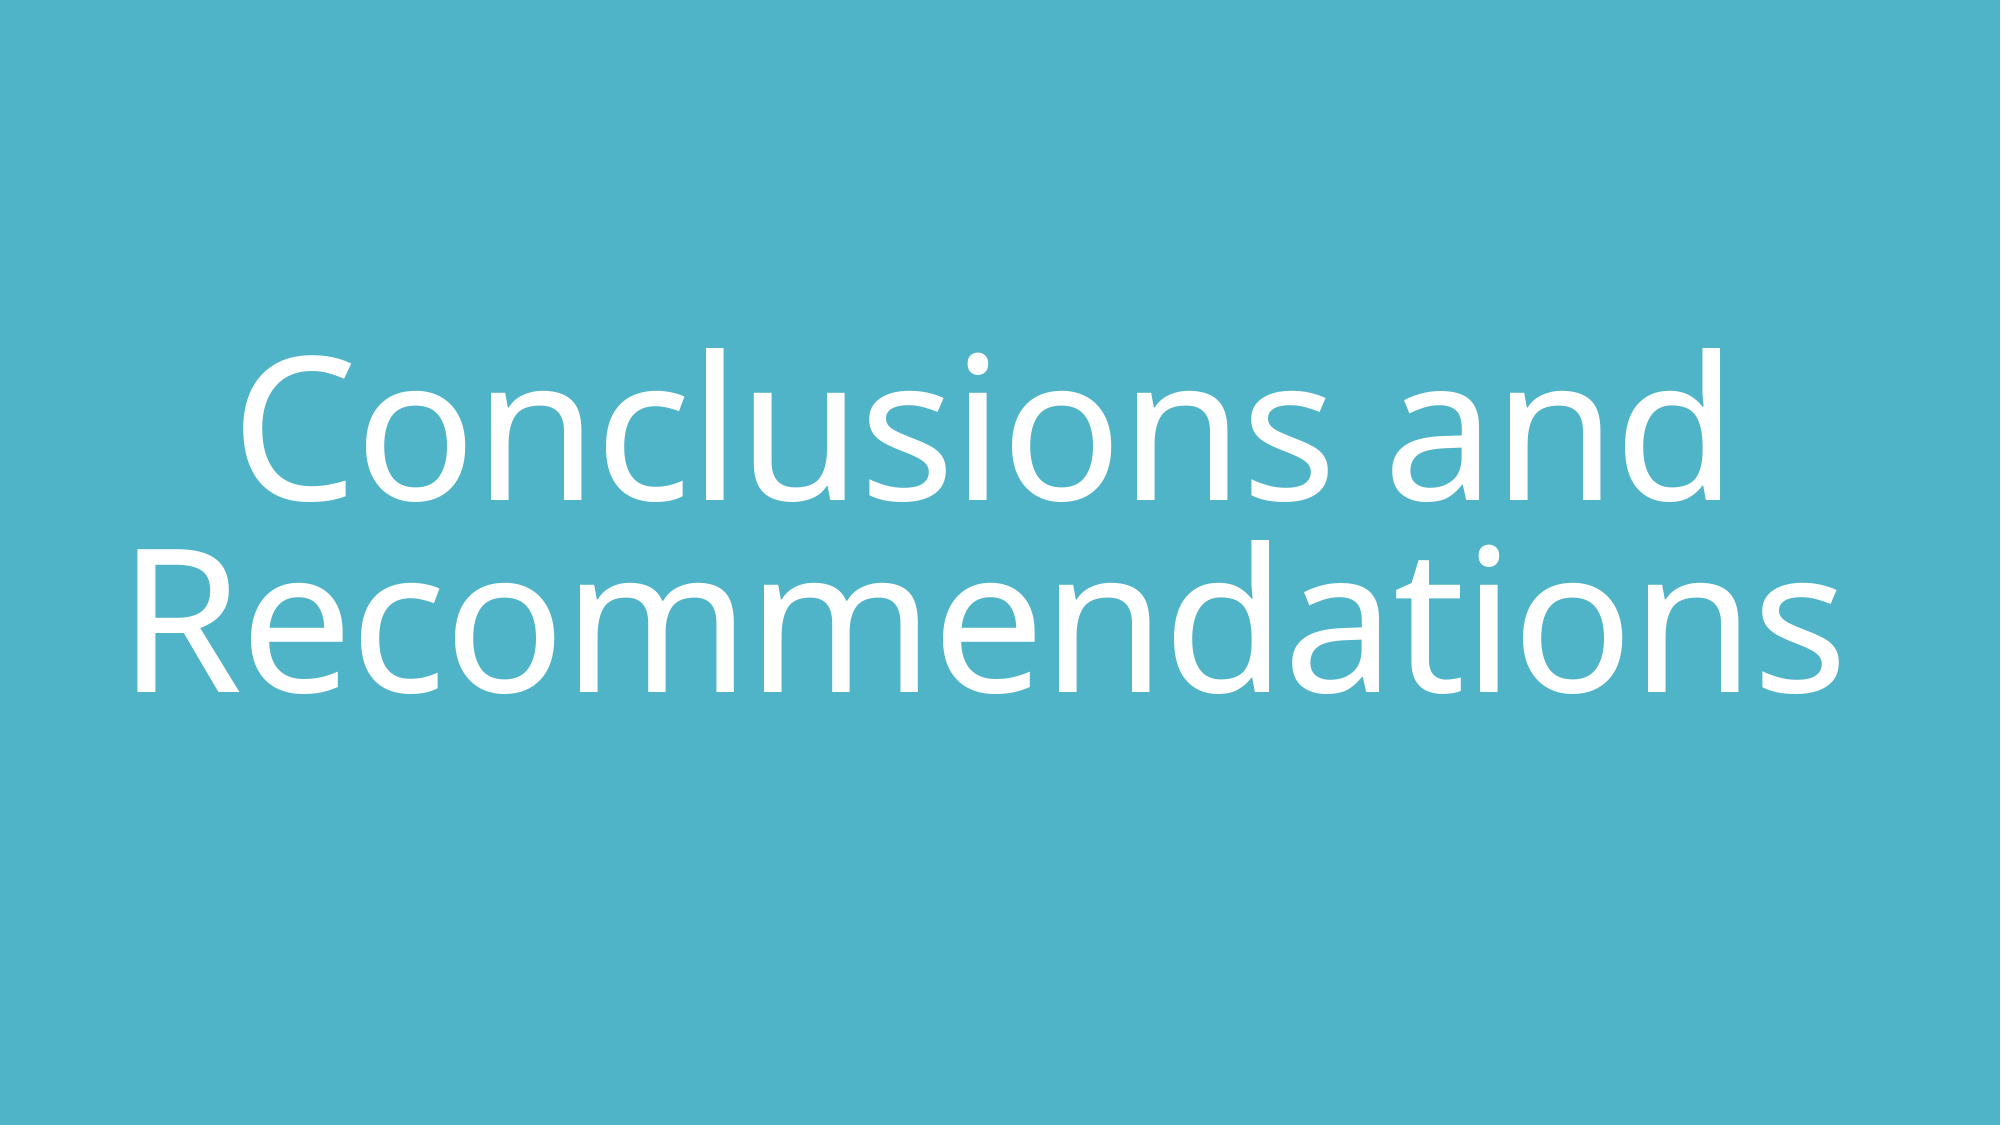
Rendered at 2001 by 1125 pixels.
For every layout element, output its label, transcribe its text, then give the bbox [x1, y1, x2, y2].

title Conclusions and Recommendations [98, 126, 1868, 738]
